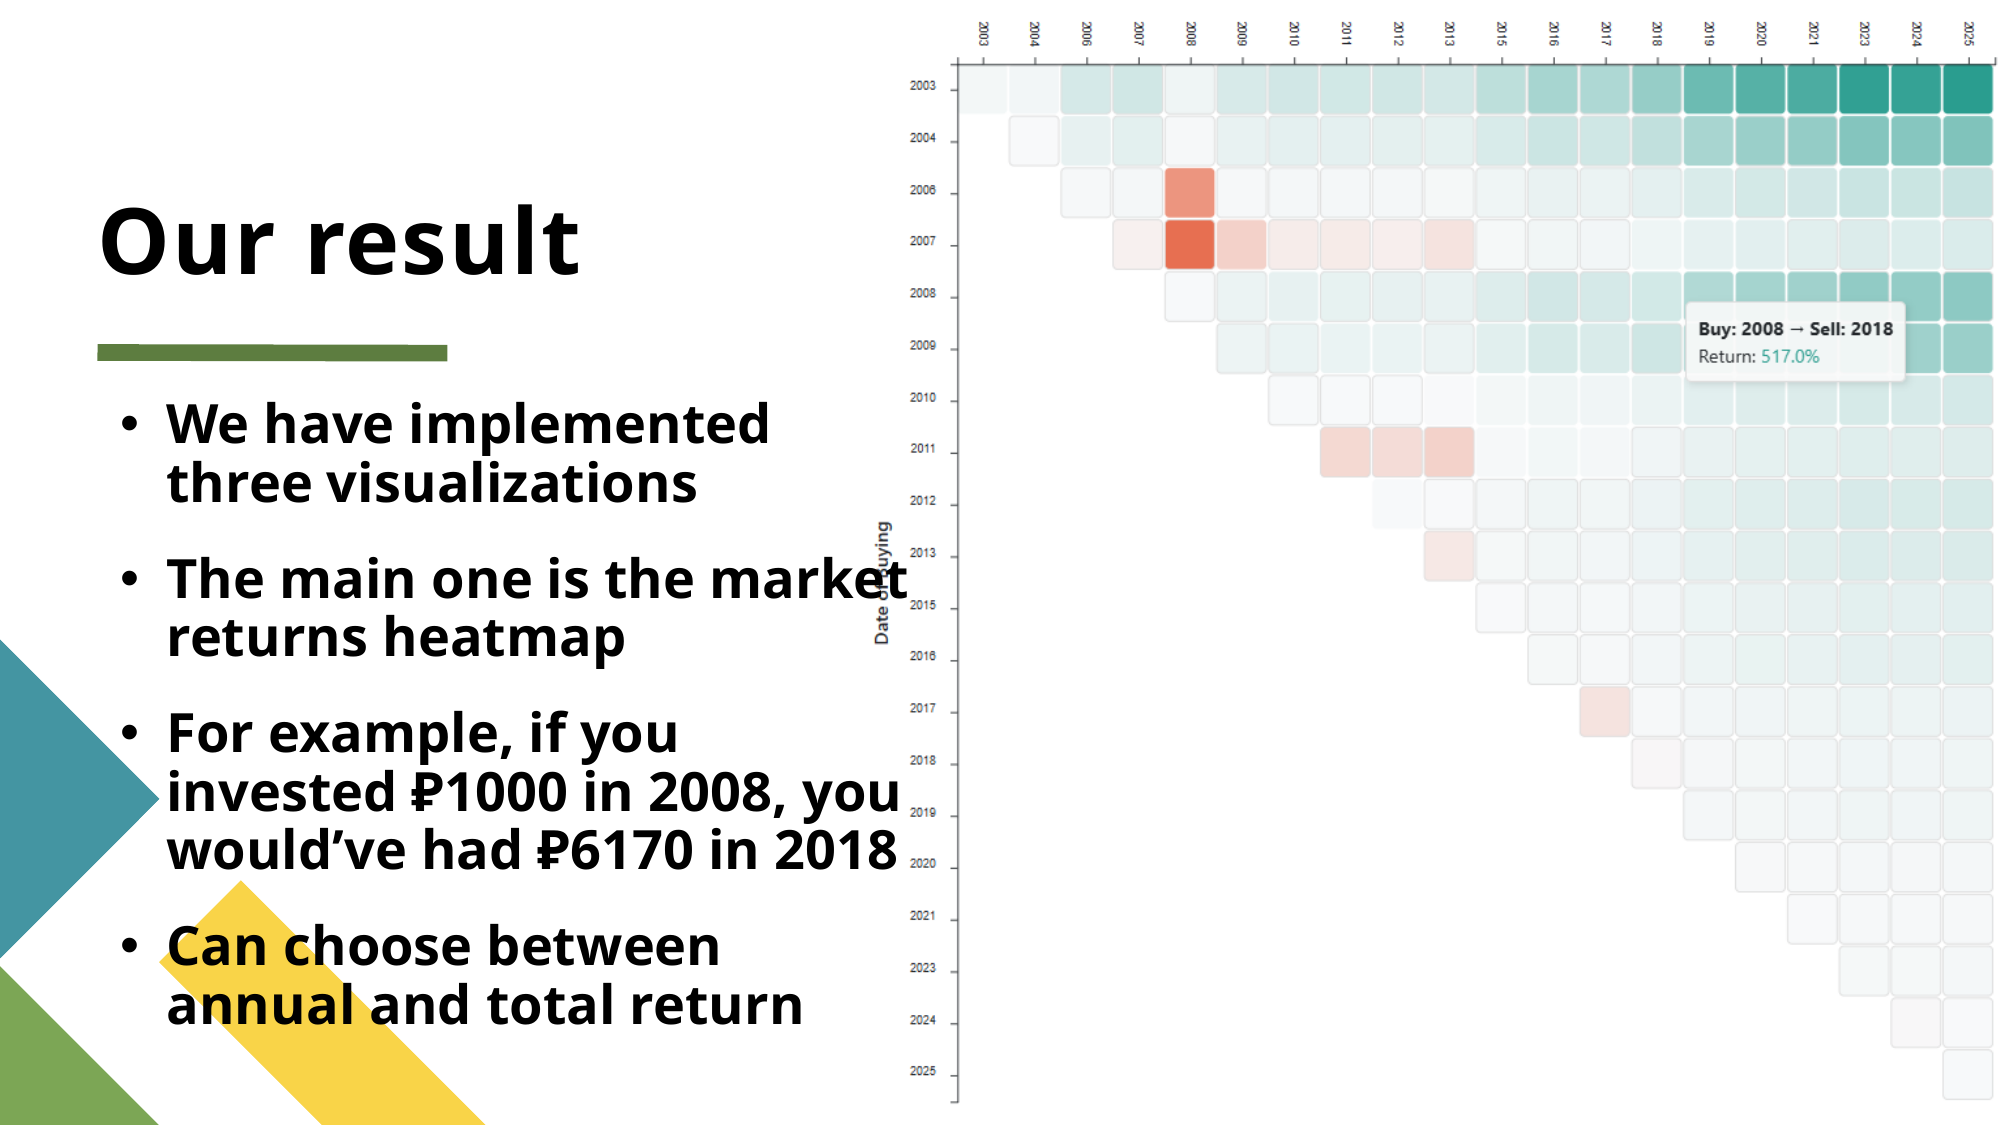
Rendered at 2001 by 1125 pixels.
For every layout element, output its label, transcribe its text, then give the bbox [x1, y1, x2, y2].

picture [857, 0, 2000, 1109]
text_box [0, 639, 486, 1125]
list We have implemented three visualizations The main one is the market returns heatmap For example, if you invested ₽1000 in 2008, you would’ve had ₽6170 in 2018 Can choose between annual and total return [120, 359, 857, 1078]
title Our result [97, 16, 857, 293]
